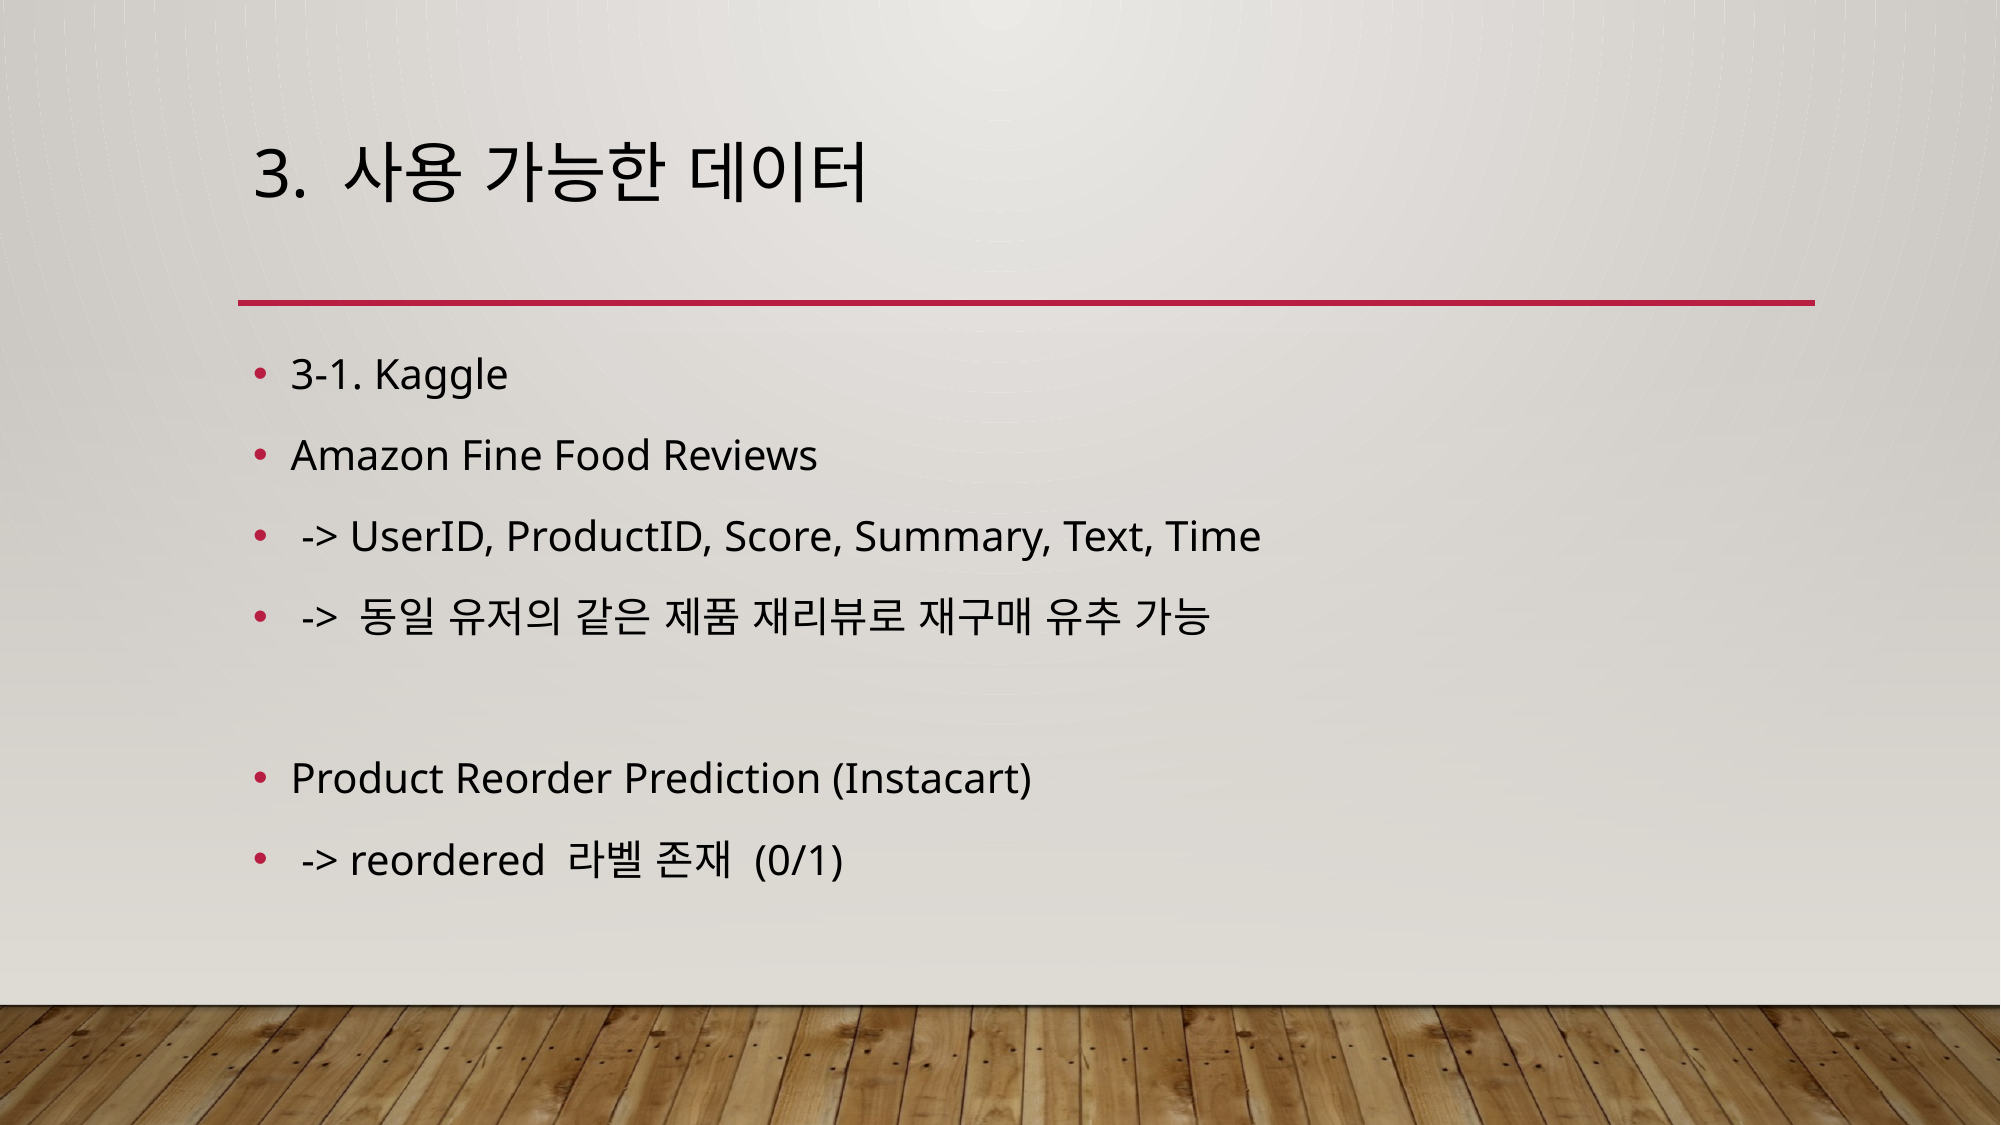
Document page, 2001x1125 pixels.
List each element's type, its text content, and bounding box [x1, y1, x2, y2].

title 3. 사용 가능한 데이터 [238, 131, 1814, 305]
list 3-1. Kaggle Amazon Fine Food Reviews -> UserID, ProductID, Score, Summary, Text, Time -> 동일 유저의 같은 제품 재리뷰로 재구매 유추 가능 Product Reorder Prediction (Instacart) -> reordered 라벨 존재 (0/1) [238, 330, 1814, 897]
picture [0, 1005, 2000, 1125]
